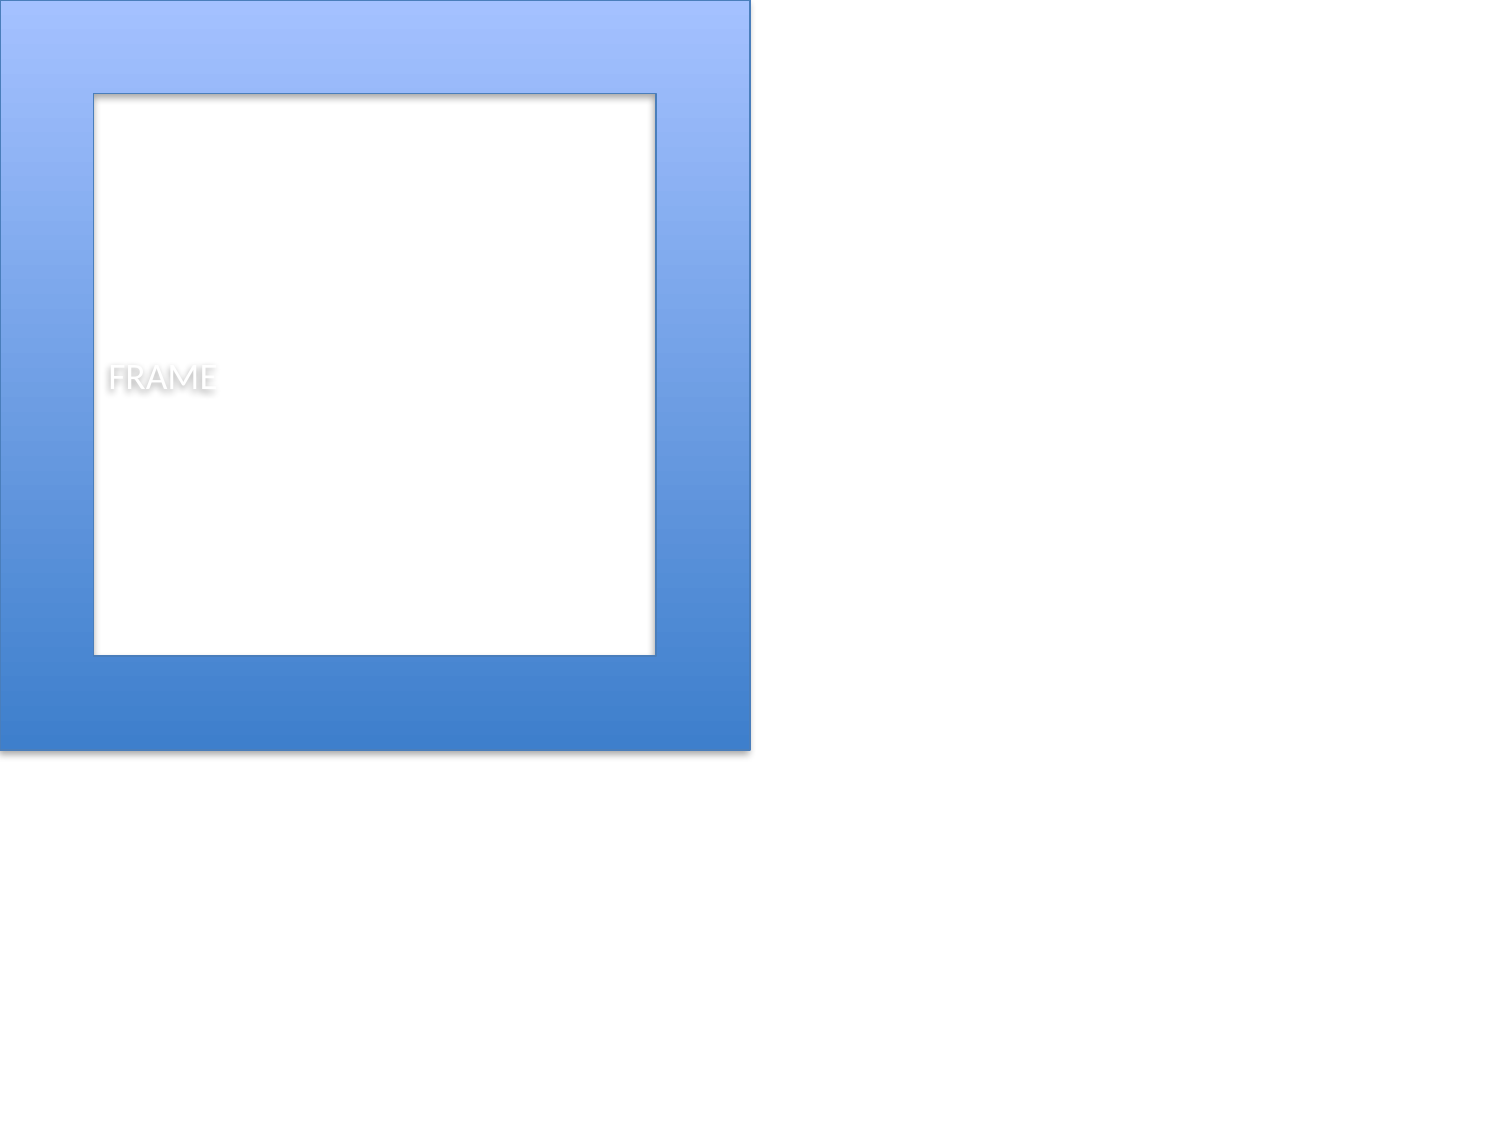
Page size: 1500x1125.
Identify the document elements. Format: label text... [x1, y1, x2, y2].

text_box FRAME [0, 0, 751, 751]
